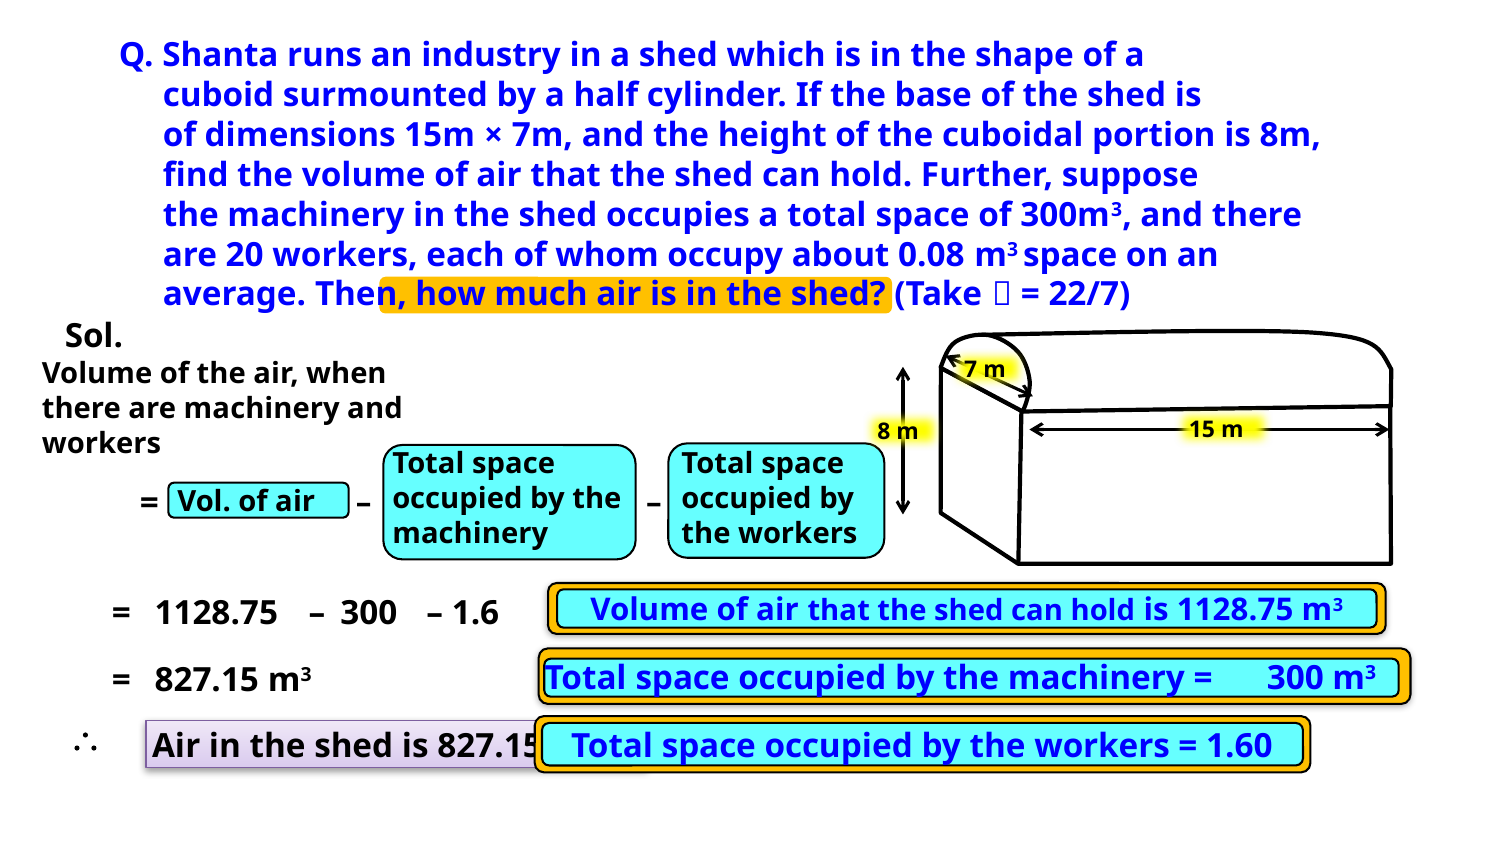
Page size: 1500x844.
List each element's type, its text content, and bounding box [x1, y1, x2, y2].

text_box Q. Shanta runs an industry in a shed which is in the shape of a cuboid surmounted by a half cylinder. If the base of the shed is of dimensions 15m × 7m, and the height of the cuboidal portion is 8m, find the volume of air that the shed can hold. Further, suppose the machinery in the shed occupies a total space of 300m3, and there are 20 workers, each of whom occupy about 0.08 m3 space on an average. Then, how much air is in the shed? (Take  = 22/7) [104, 25, 1346, 320]
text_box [529, 648, 1440, 705]
text_box – 1.6 [411, 584, 538, 639]
text_box Sol. [49, 306, 159, 346]
text_box [389, 557, 630, 562]
text_box Volume of the air, when there are machinery and workers [27, 346, 490, 467]
text_box – [293, 584, 325, 639]
text_box 8 m [880, 427, 899, 435]
text_box Vol. of air [188, 475, 340, 525]
text_box 8 m [906, 427, 927, 435]
text_box – [340, 475, 377, 528]
text_box Volume of air that the shed can hold is 1128.75 m3 [530, 581, 1403, 635]
text_box Total space occupied by the workers [666, 437, 896, 557]
text_box Air in the shed is 827.15 m3 [137, 716, 521, 772]
text_box 300 [325, 584, 411, 639]
text_box Total space occupied by the machinery [377, 437, 651, 557]
text_box = [124, 473, 188, 529]
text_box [939, 321, 1392, 564]
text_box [945, 355, 1034, 397]
text_box = [97, 651, 139, 706]
text_box 827.15 m3 [139, 651, 403, 706]
text_box 1128.75 [139, 584, 293, 639]
text_box = [97, 584, 139, 639]
text_box – [631, 475, 666, 528]
text_box \ [56, 709, 119, 764]
text_box Total space occupied by the workers = 1.60 [521, 716, 1324, 772]
